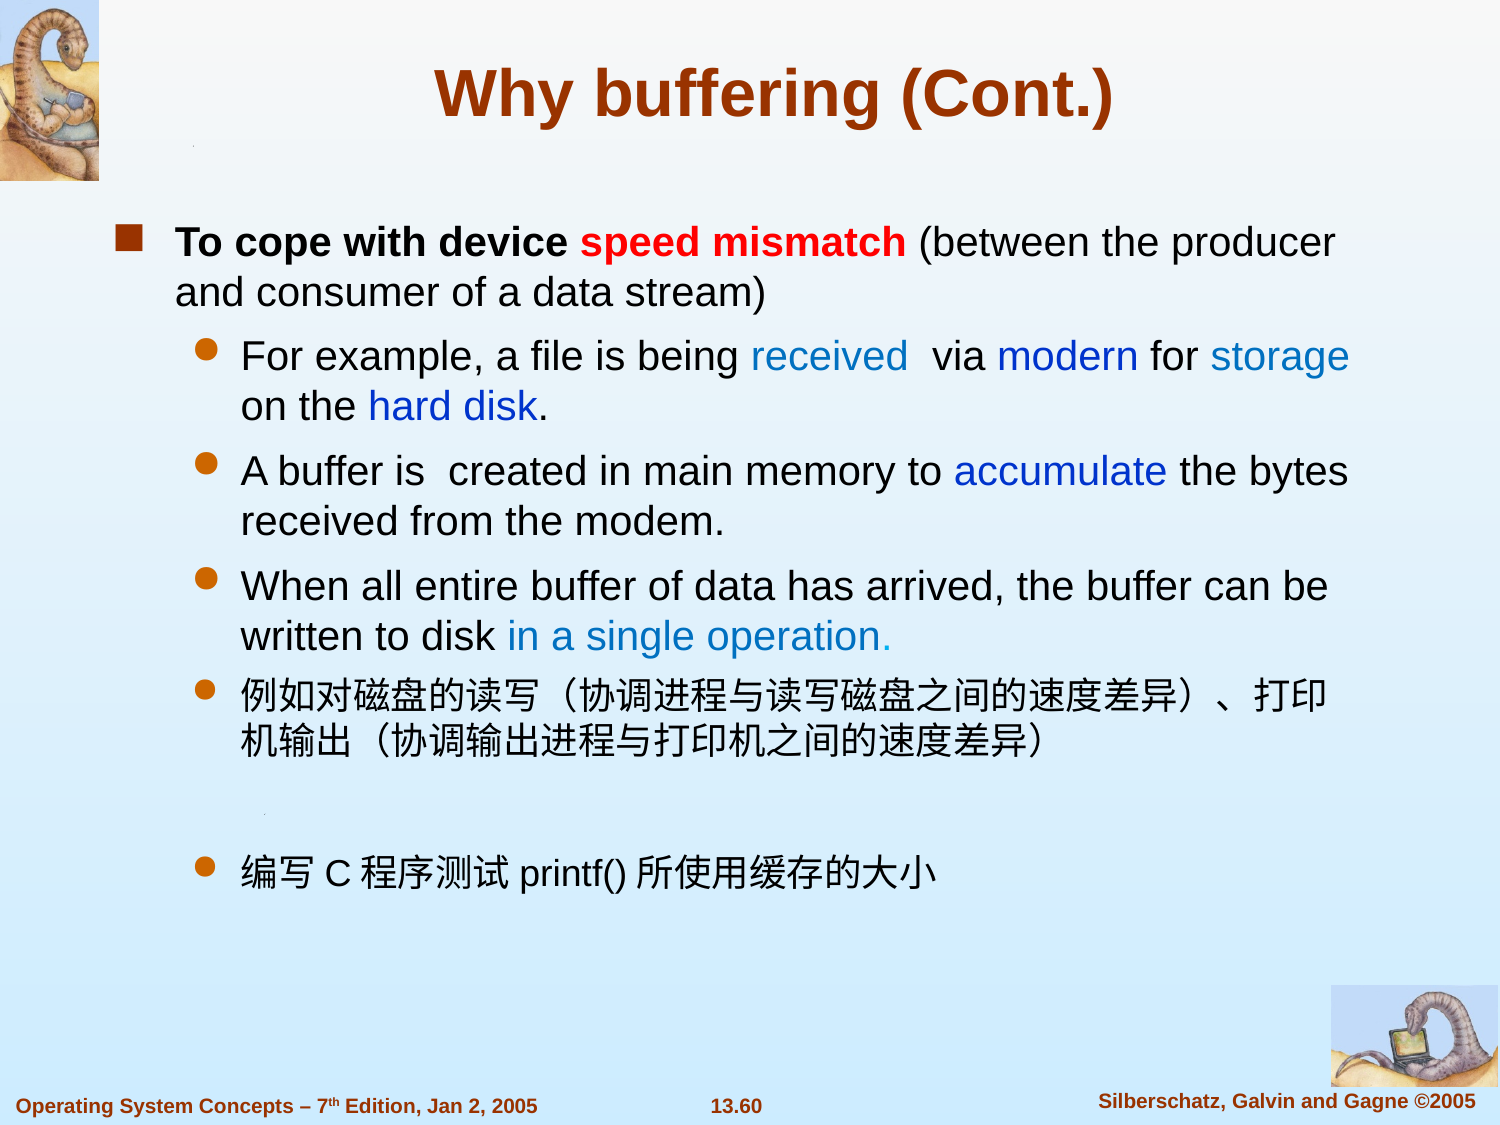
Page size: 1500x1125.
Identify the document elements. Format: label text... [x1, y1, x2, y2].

title Why buffering (Cont.) [112, 37, 1438, 138]
list To cope with device speed mismatch (between the producer and consumer of a data stream) For example, a file is being received via modern for storage on the hard disk. A buffer is created in main memory to accumulate the bytes received from the modem. When all entire buffer of data has arrived, the buffer can be written to disk in a single operation. 例如对磁盘的读写（协调进程与读写磁盘之间的速度差异）、打印机输出（协调输出进程与打印机之间的速度差异） 编写C程序测试printf()所使用缓存的大小 [103, 207, 1366, 1022]
picture [0, 0, 99, 181]
picture [1331, 985, 1498, 1087]
